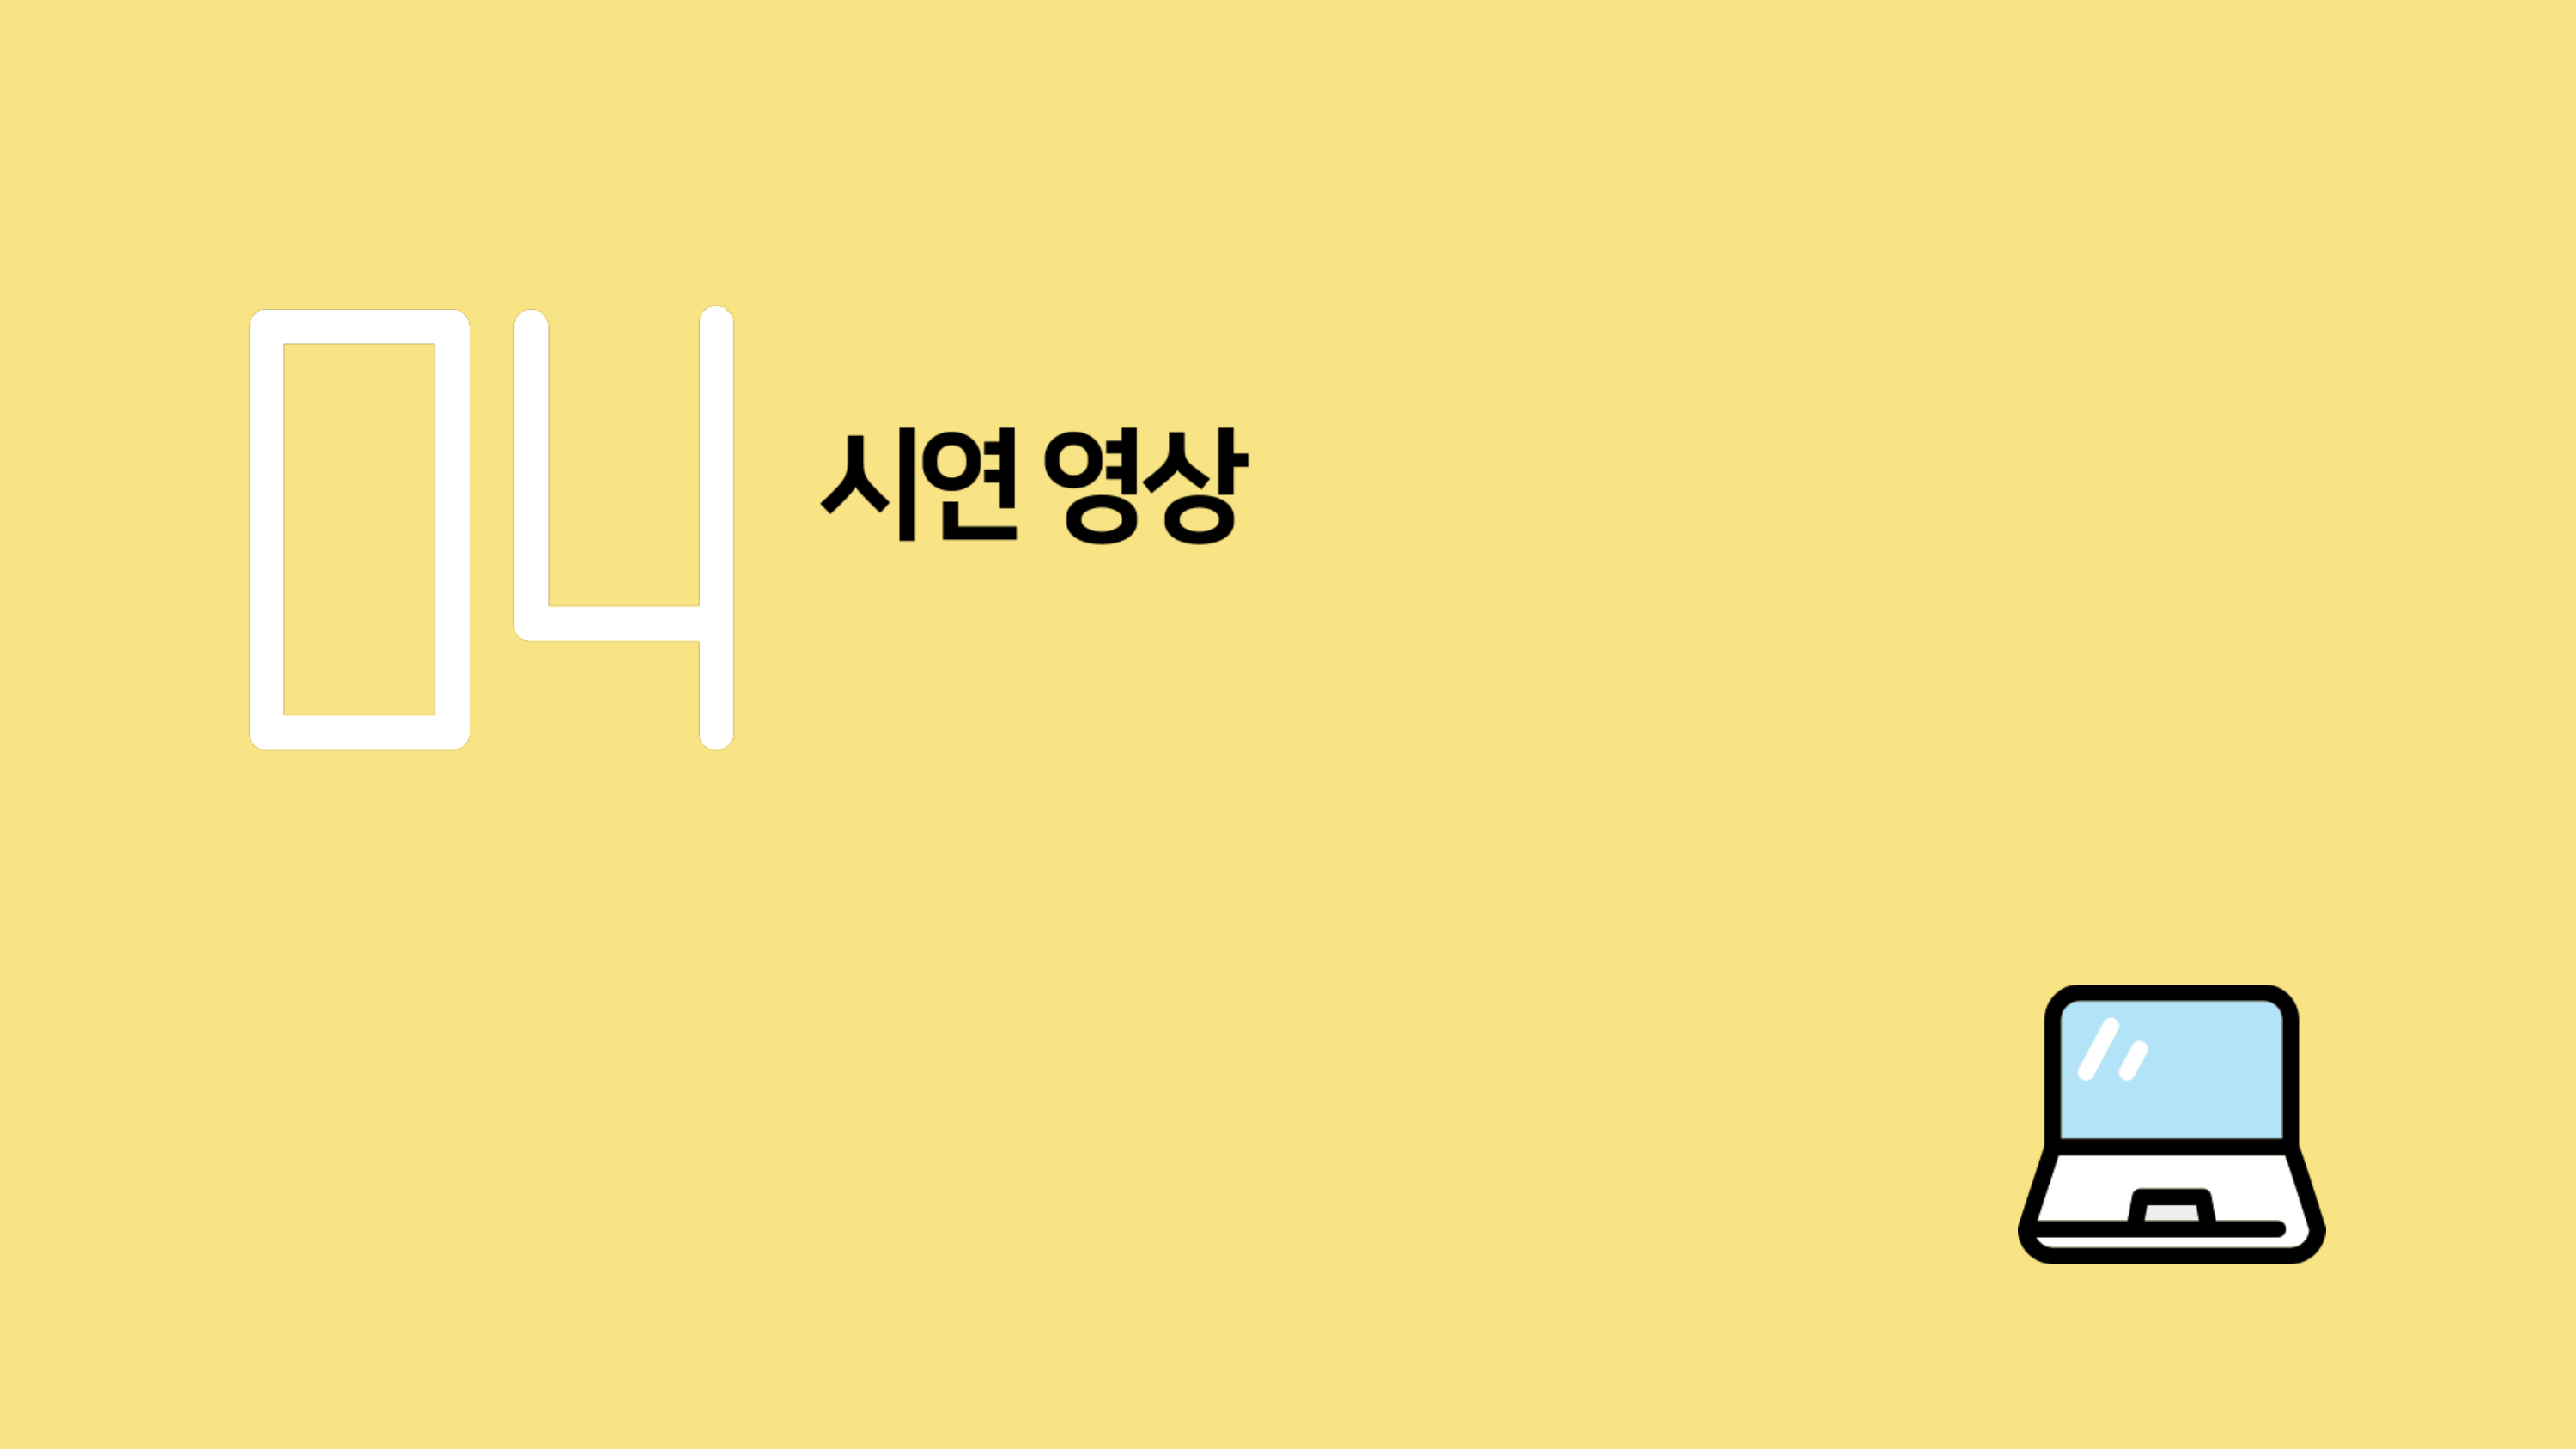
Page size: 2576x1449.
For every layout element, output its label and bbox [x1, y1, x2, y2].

text_box [2017, 984, 2326, 1264]
picture [134, 8, 1306, 1015]
